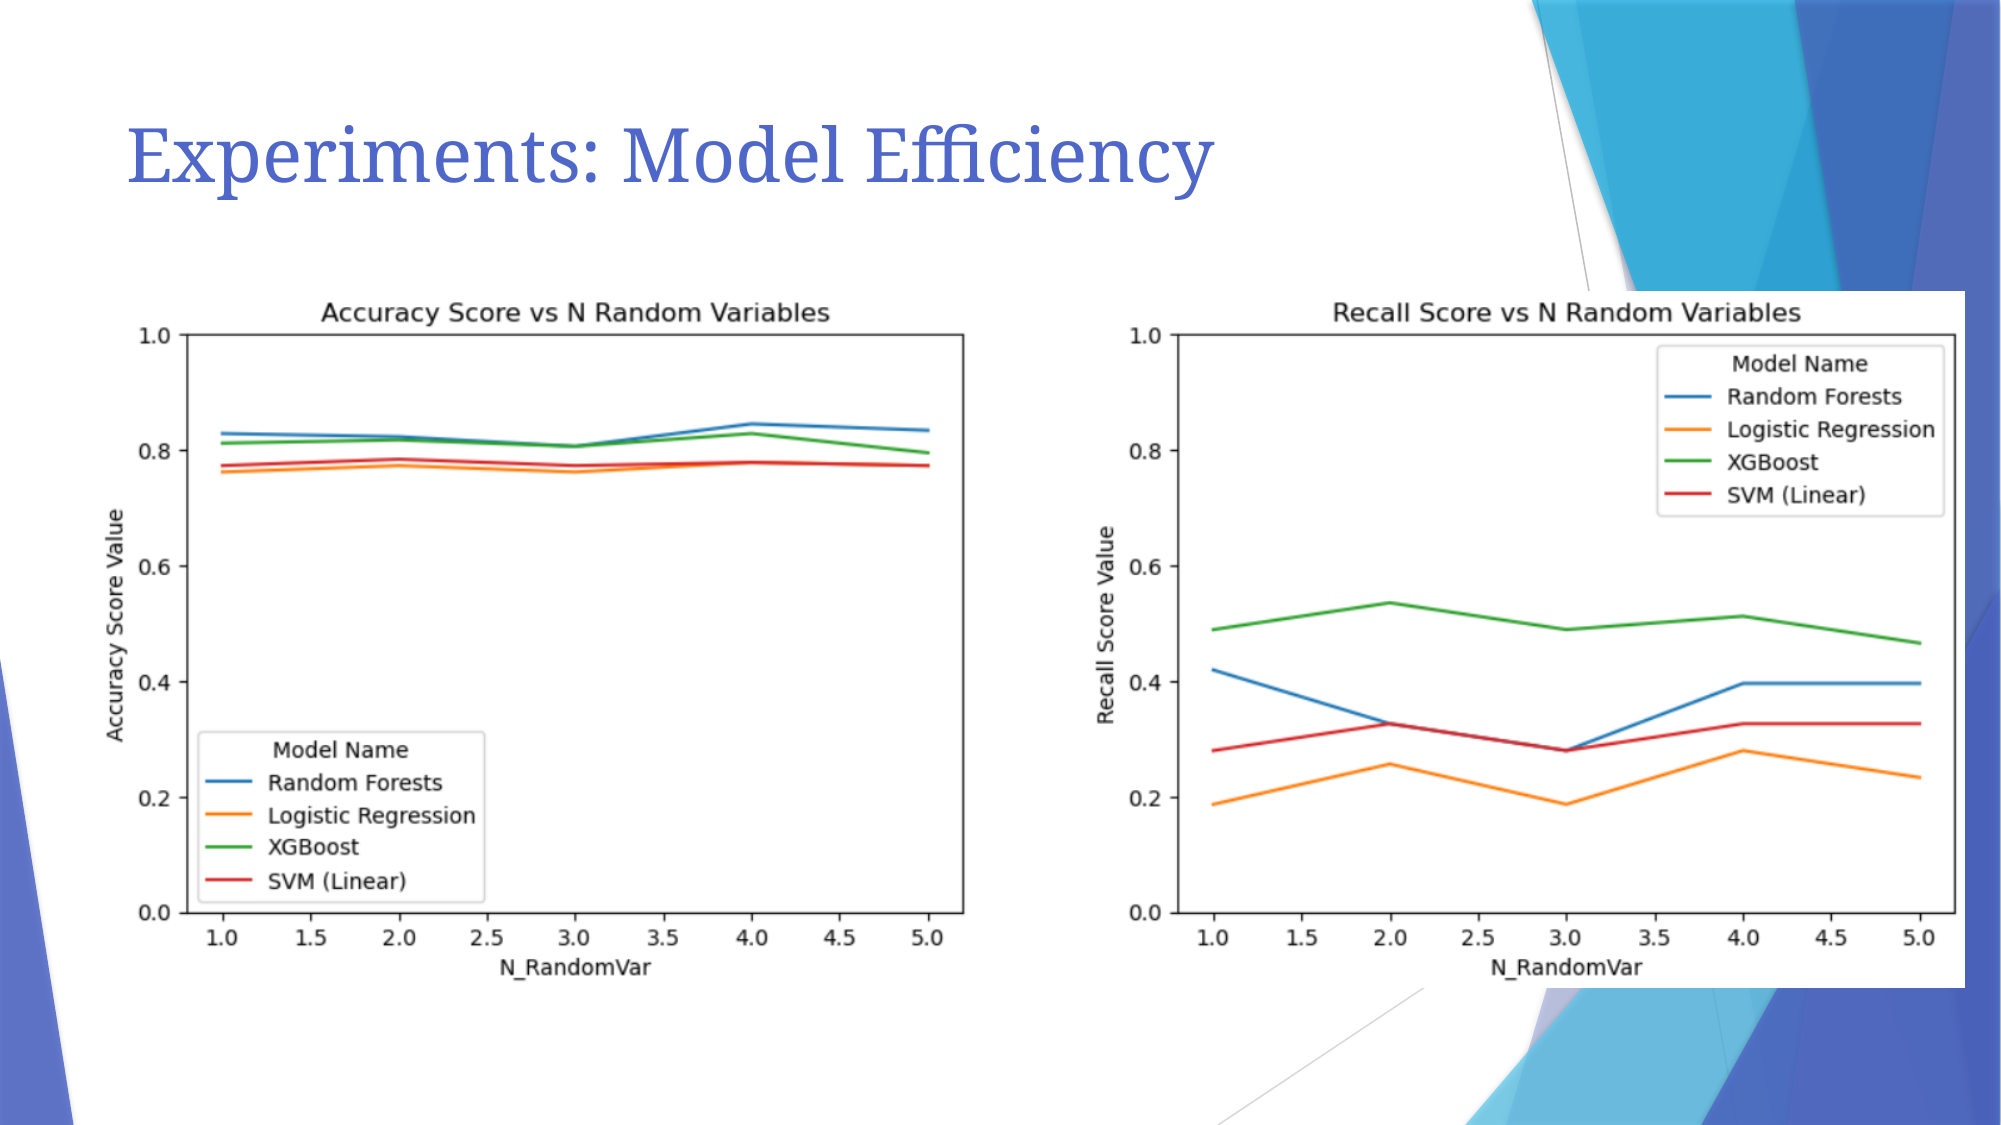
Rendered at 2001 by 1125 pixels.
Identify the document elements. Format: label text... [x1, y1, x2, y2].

title Experiments: Model Efficiency [111, 99, 1905, 317]
picture [1087, 290, 1965, 988]
picture [95, 290, 973, 988]
